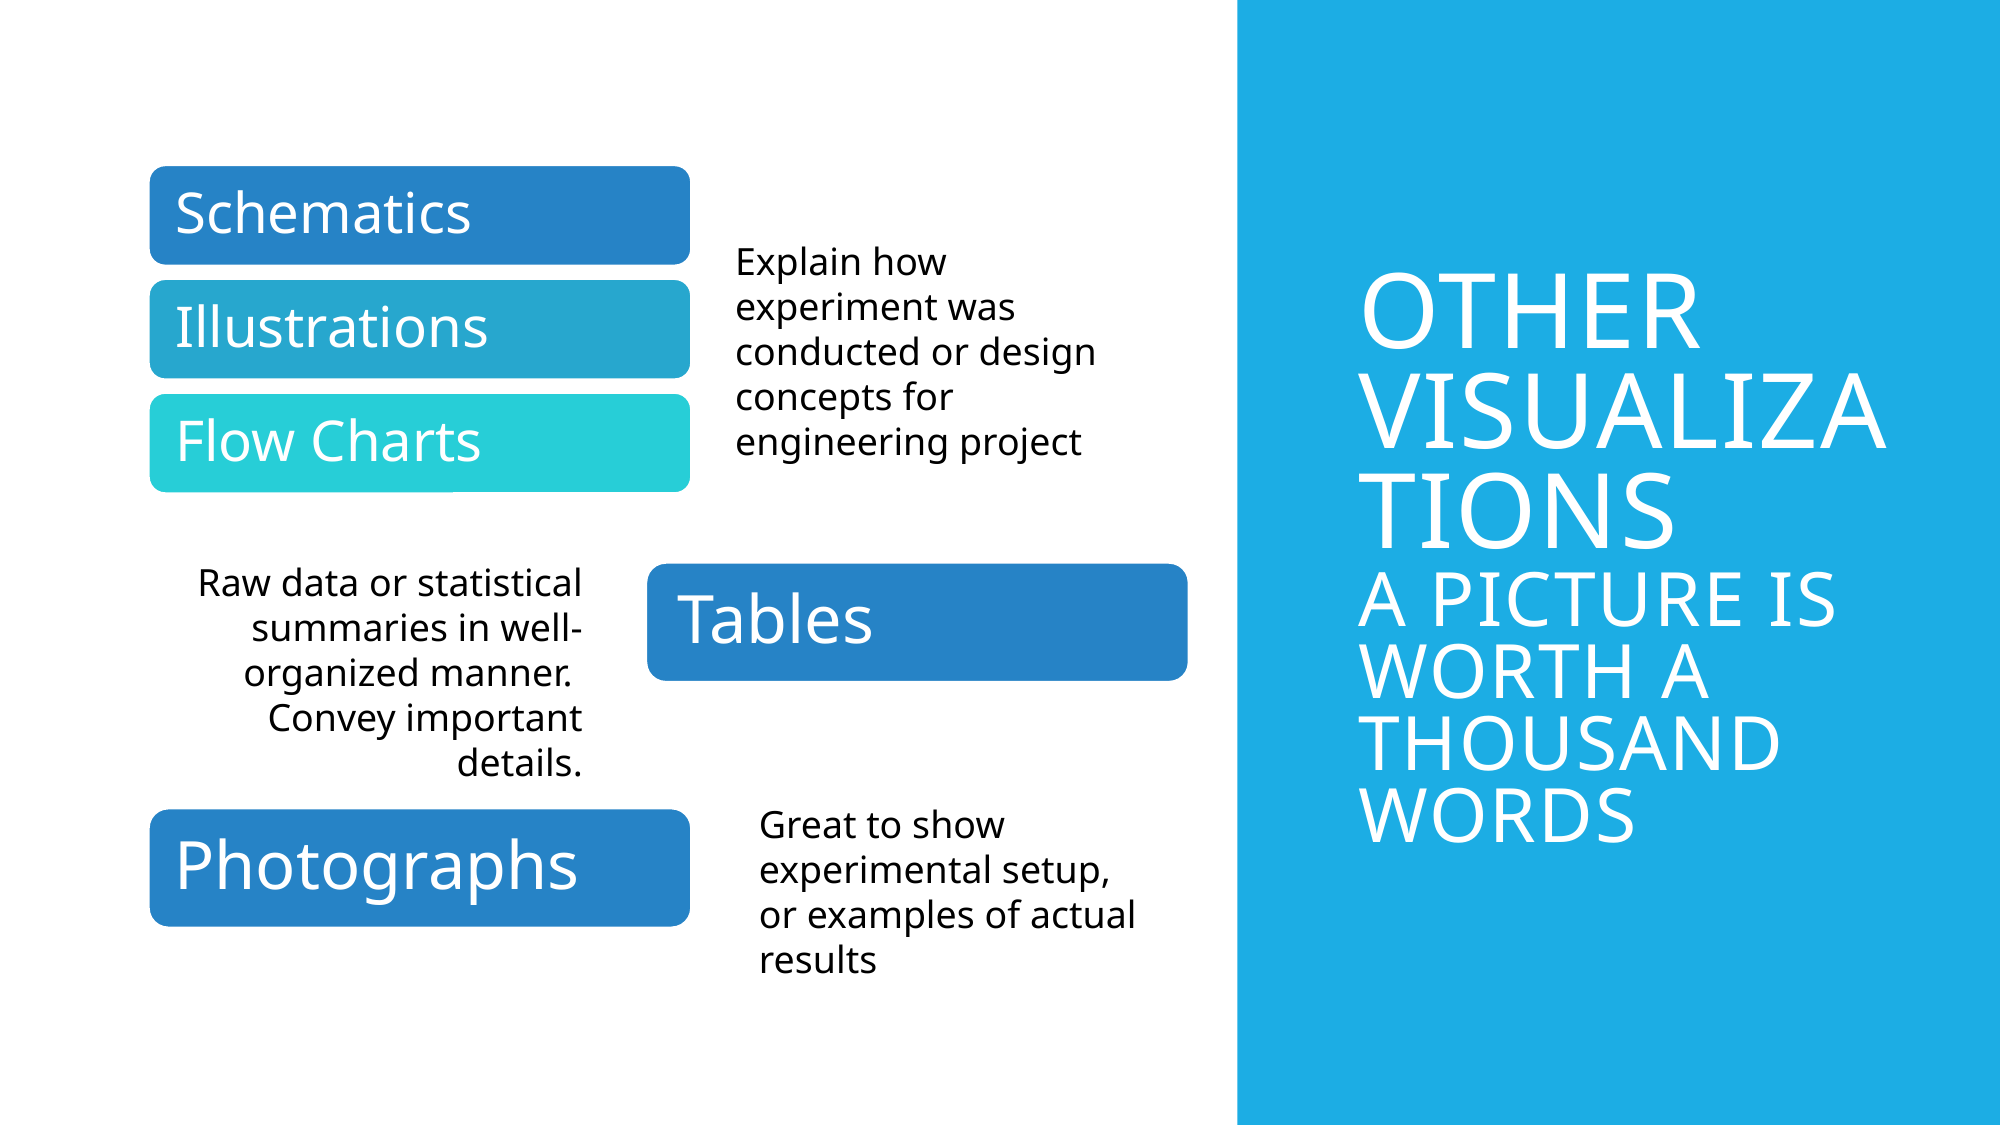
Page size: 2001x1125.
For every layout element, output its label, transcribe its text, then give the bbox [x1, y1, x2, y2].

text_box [645, 562, 1190, 686]
title Other visualizations a picture is worth a thousand words [1343, 105, 1904, 1020]
text_box Raw data or statistical summaries in well-organized manner. Convey important details. [155, 551, 598, 792]
text_box Great to show experimental setup, or examples of actual results [744, 793, 1169, 988]
text_box [1236, 0, 2000, 1125]
text_box [0, 0, 1236, 1125]
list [148, 159, 692, 499]
text_box Explain how experiment was conducted or design concepts for engineering project [720, 230, 1117, 471]
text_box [148, 807, 692, 929]
